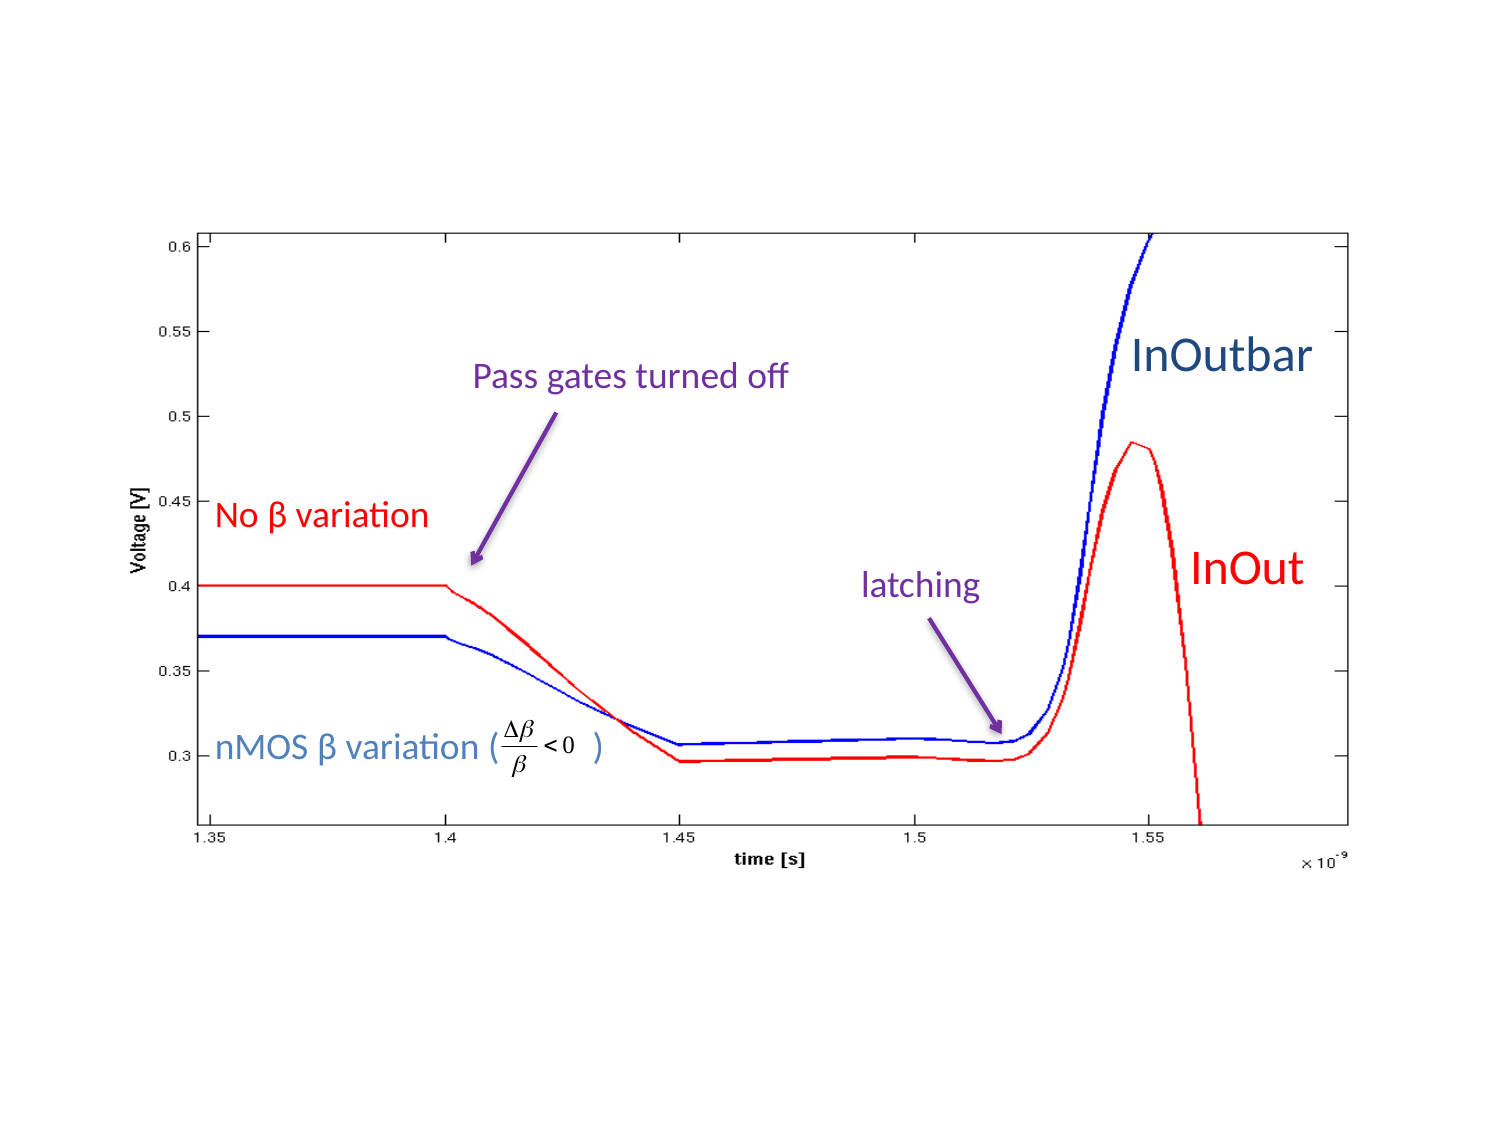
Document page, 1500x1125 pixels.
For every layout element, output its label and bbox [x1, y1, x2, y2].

text_box [5, 177, 1488, 906]
